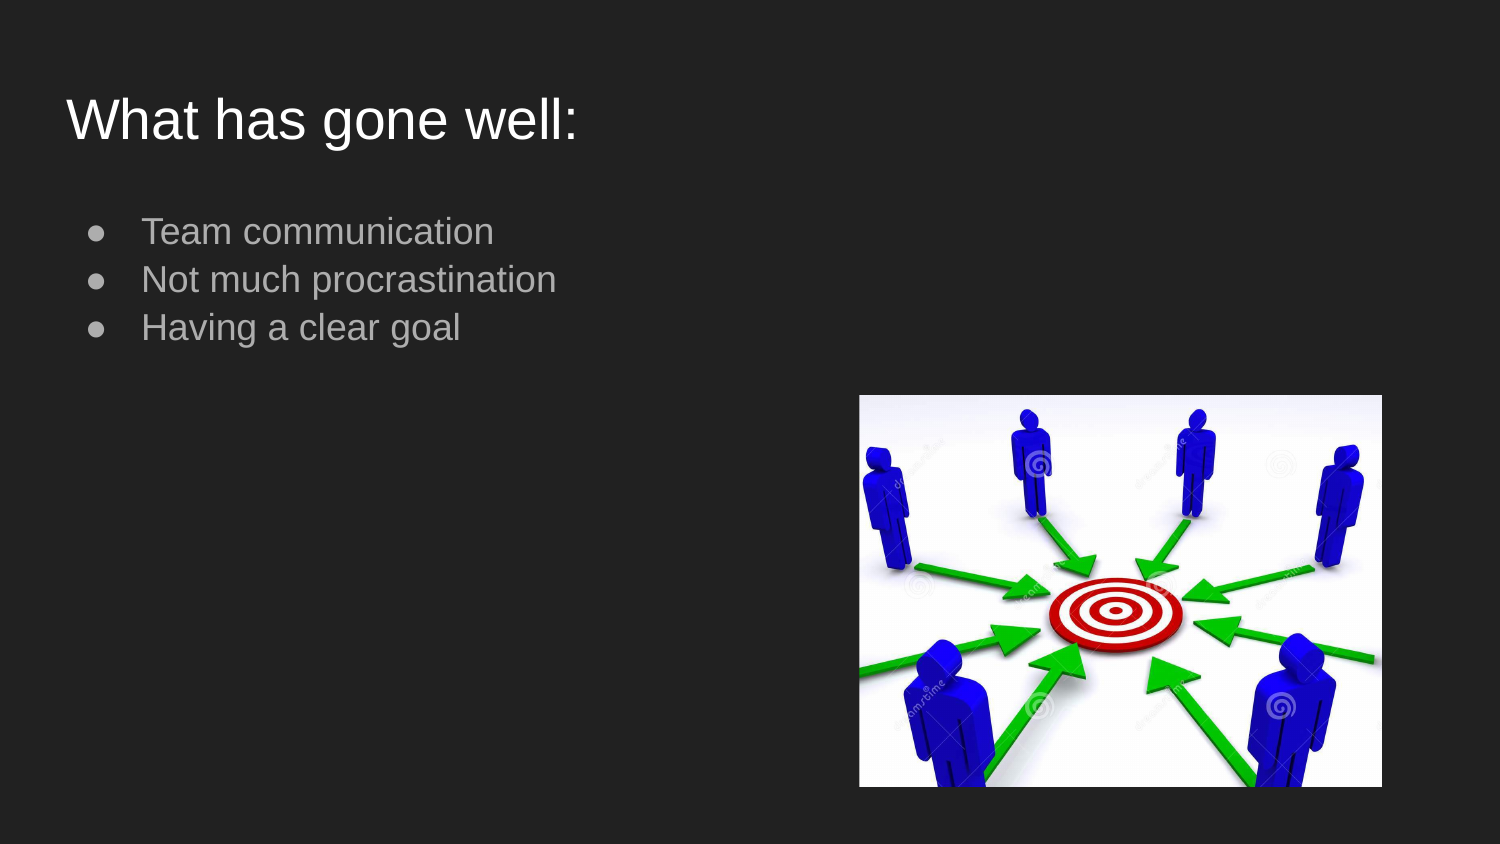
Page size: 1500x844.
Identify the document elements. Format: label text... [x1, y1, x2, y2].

list Team communication Not much procrastination Having a clear goal [51, 189, 1449, 750]
picture [859, 394, 1383, 787]
title What has gone well: [51, 72, 1449, 167]
